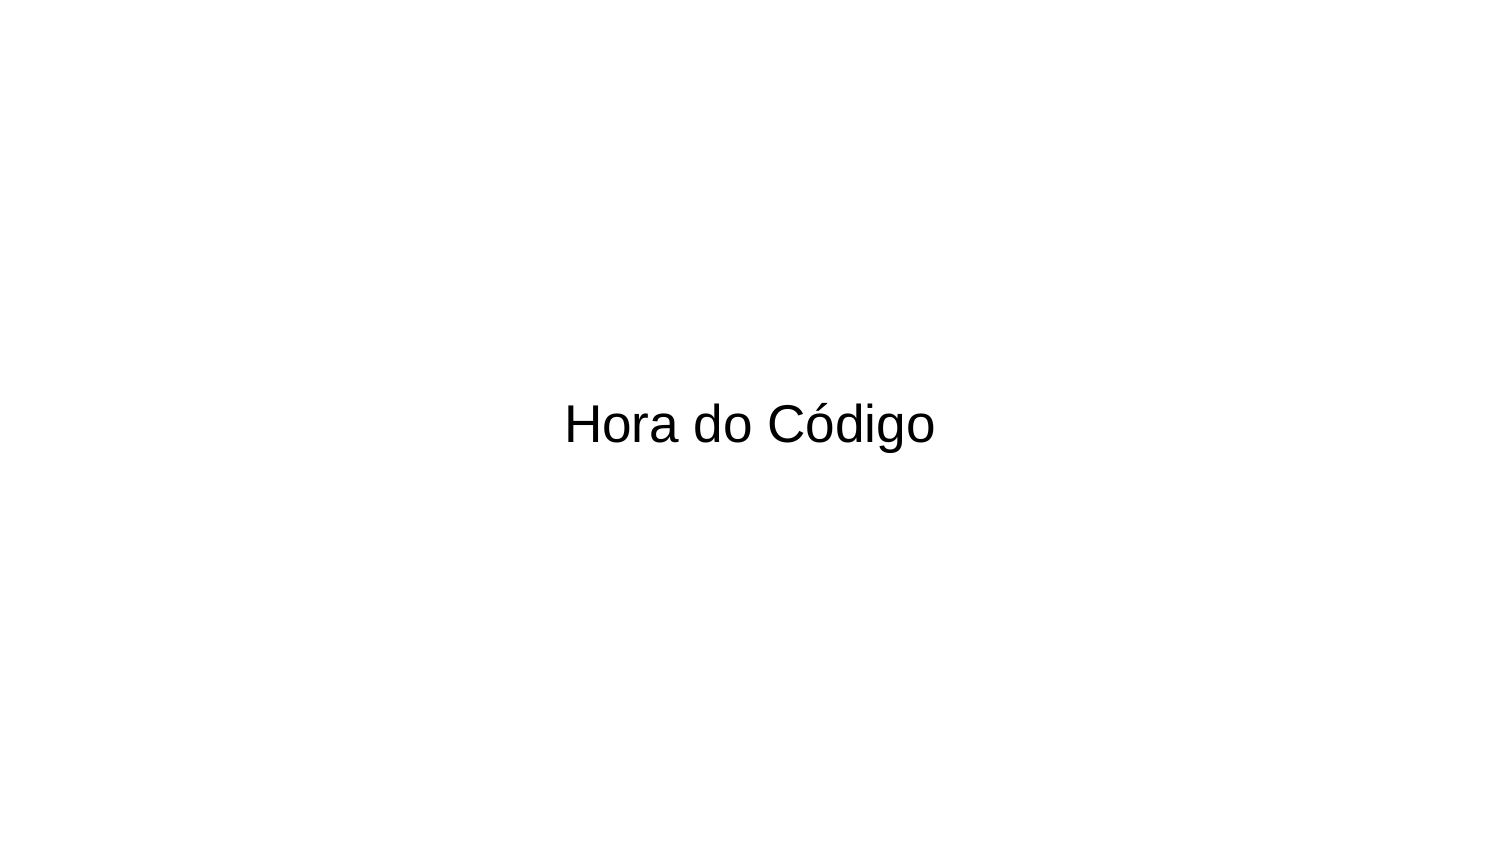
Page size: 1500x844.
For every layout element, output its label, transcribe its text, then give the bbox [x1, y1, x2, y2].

title Hora do Código [51, 374, 1449, 469]
